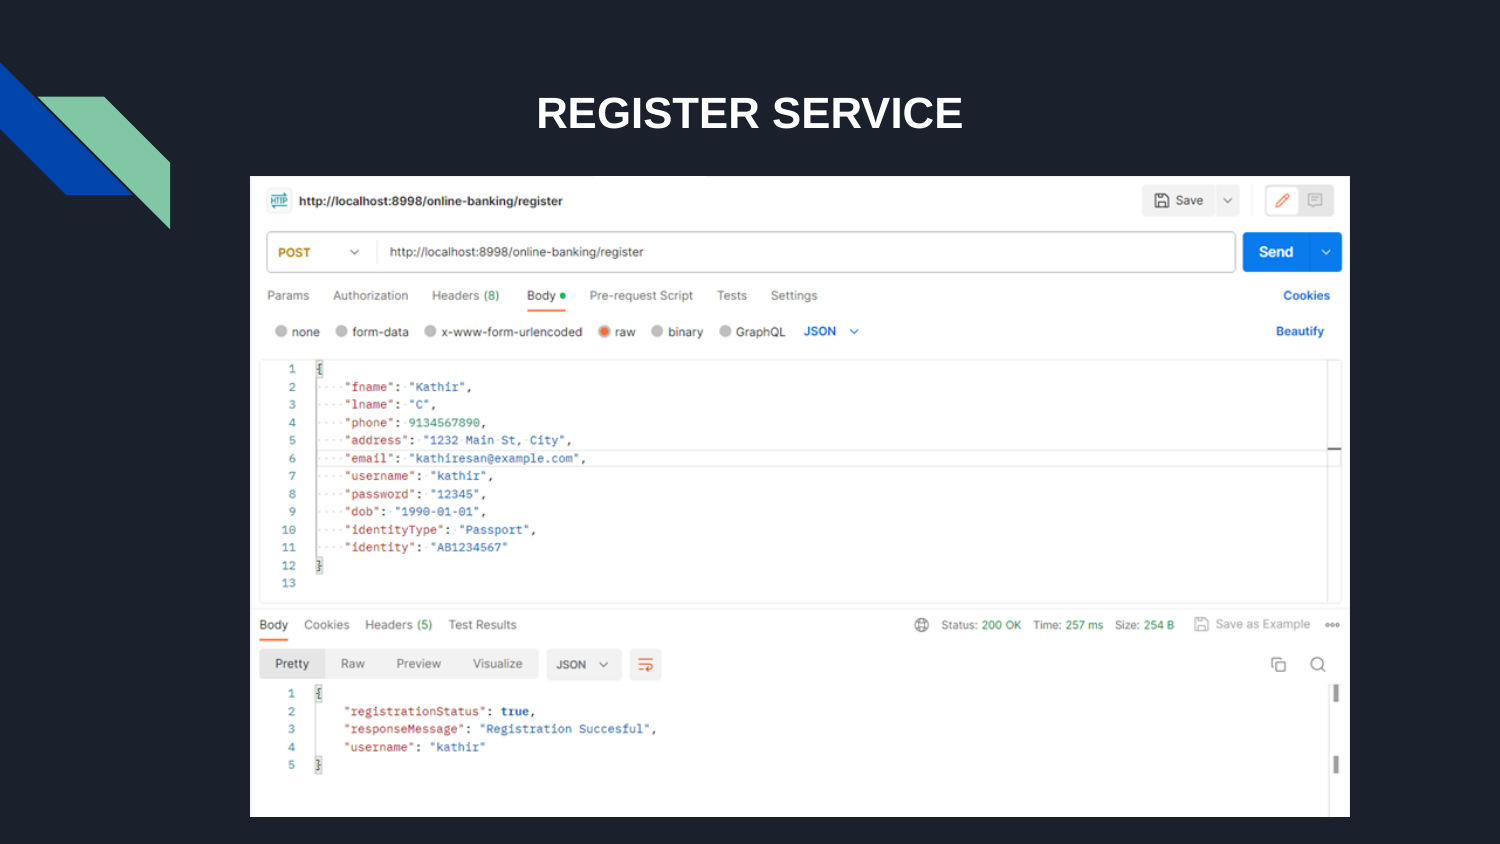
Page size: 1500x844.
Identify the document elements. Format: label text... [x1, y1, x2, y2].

title REGISTER SERVICE [172, 69, 1328, 153]
picture [250, 175, 1351, 818]
